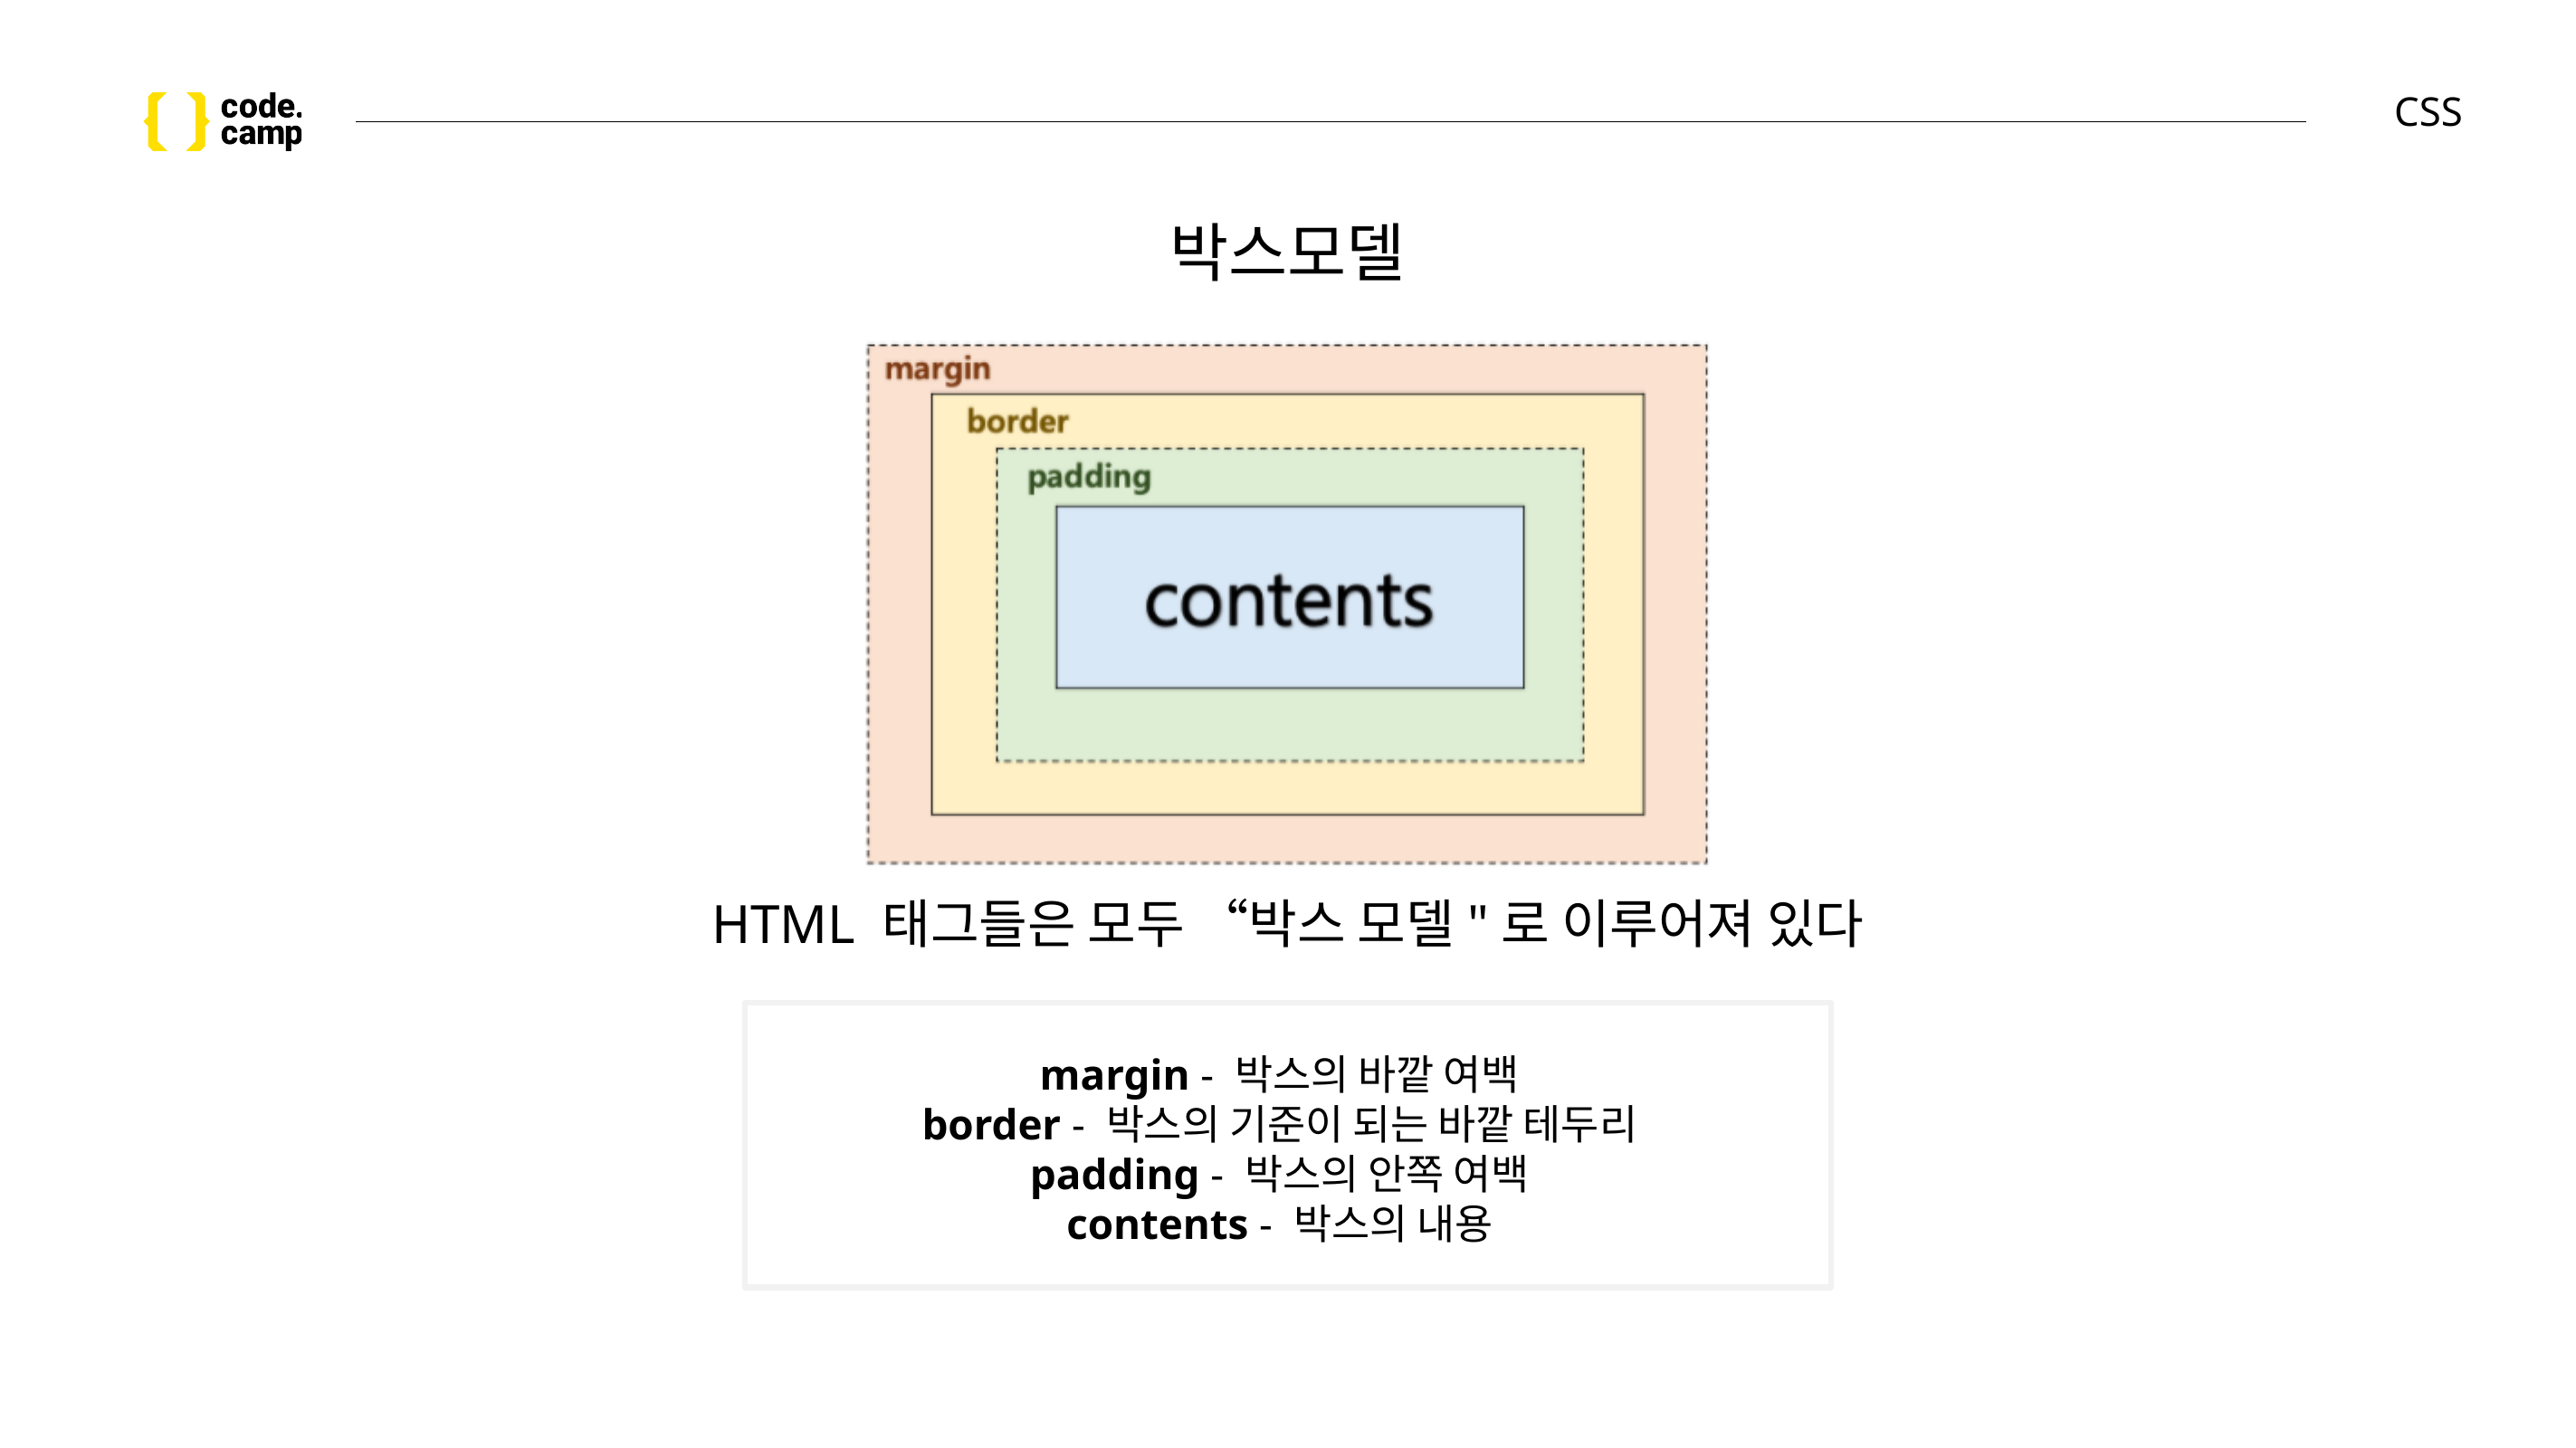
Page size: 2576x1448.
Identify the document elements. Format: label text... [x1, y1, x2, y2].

text_box [143, 92, 302, 151]
text_box HTML 태그들은 모두 “박스 모델"로 이루어져 있다 [511, 865, 2064, 980]
picture [863, 339, 1713, 872]
title CSS [1717, 85, 2464, 138]
text_box 박스모델 [511, 186, 2064, 315]
text_box [744, 1003, 1831, 1288]
